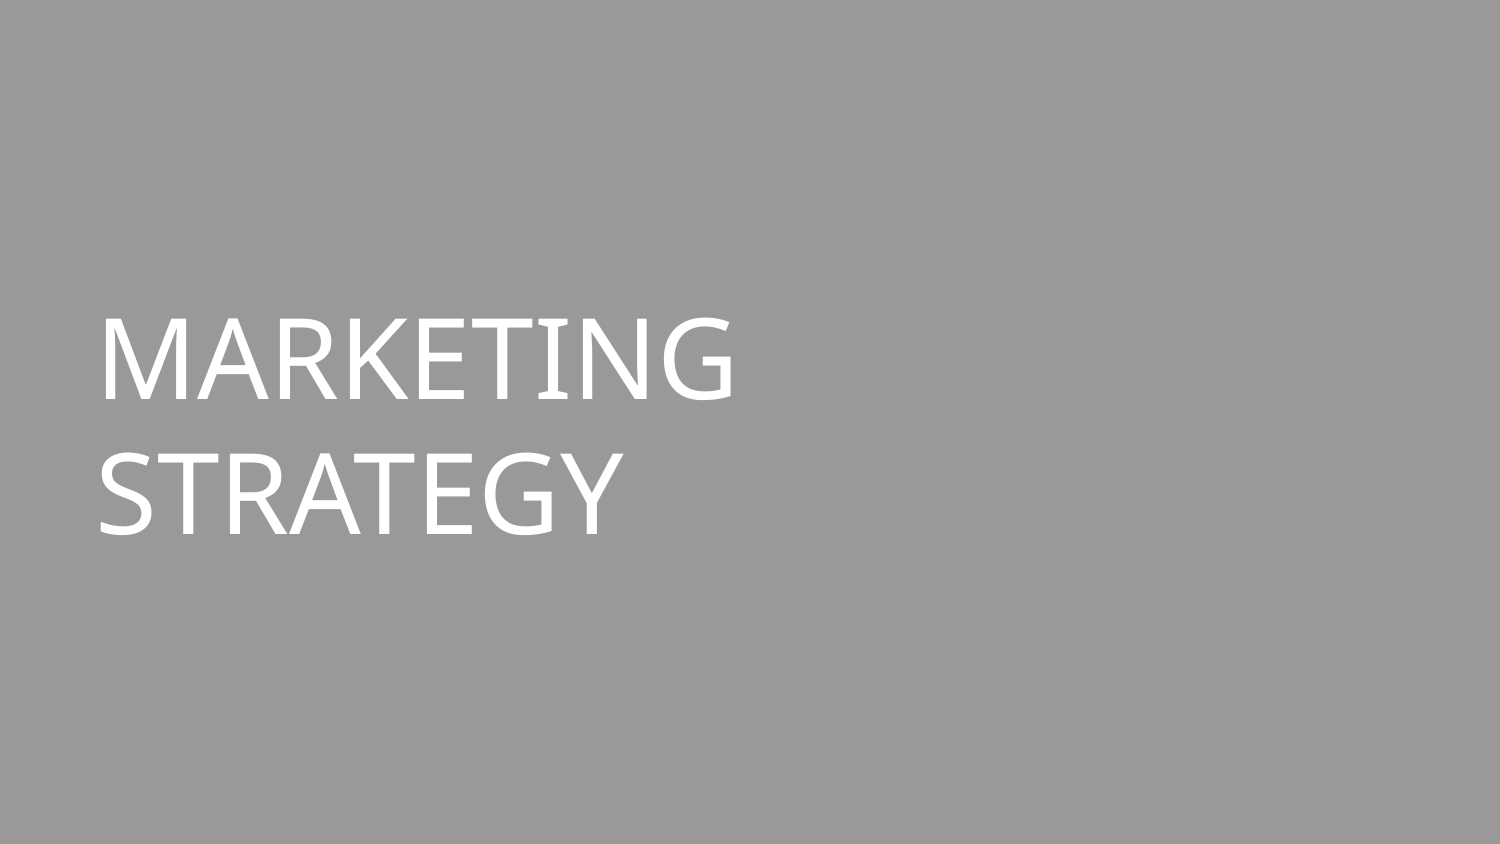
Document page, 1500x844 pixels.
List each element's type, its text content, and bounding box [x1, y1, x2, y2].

title MARKETING STRATEGY [80, 86, 1012, 757]
